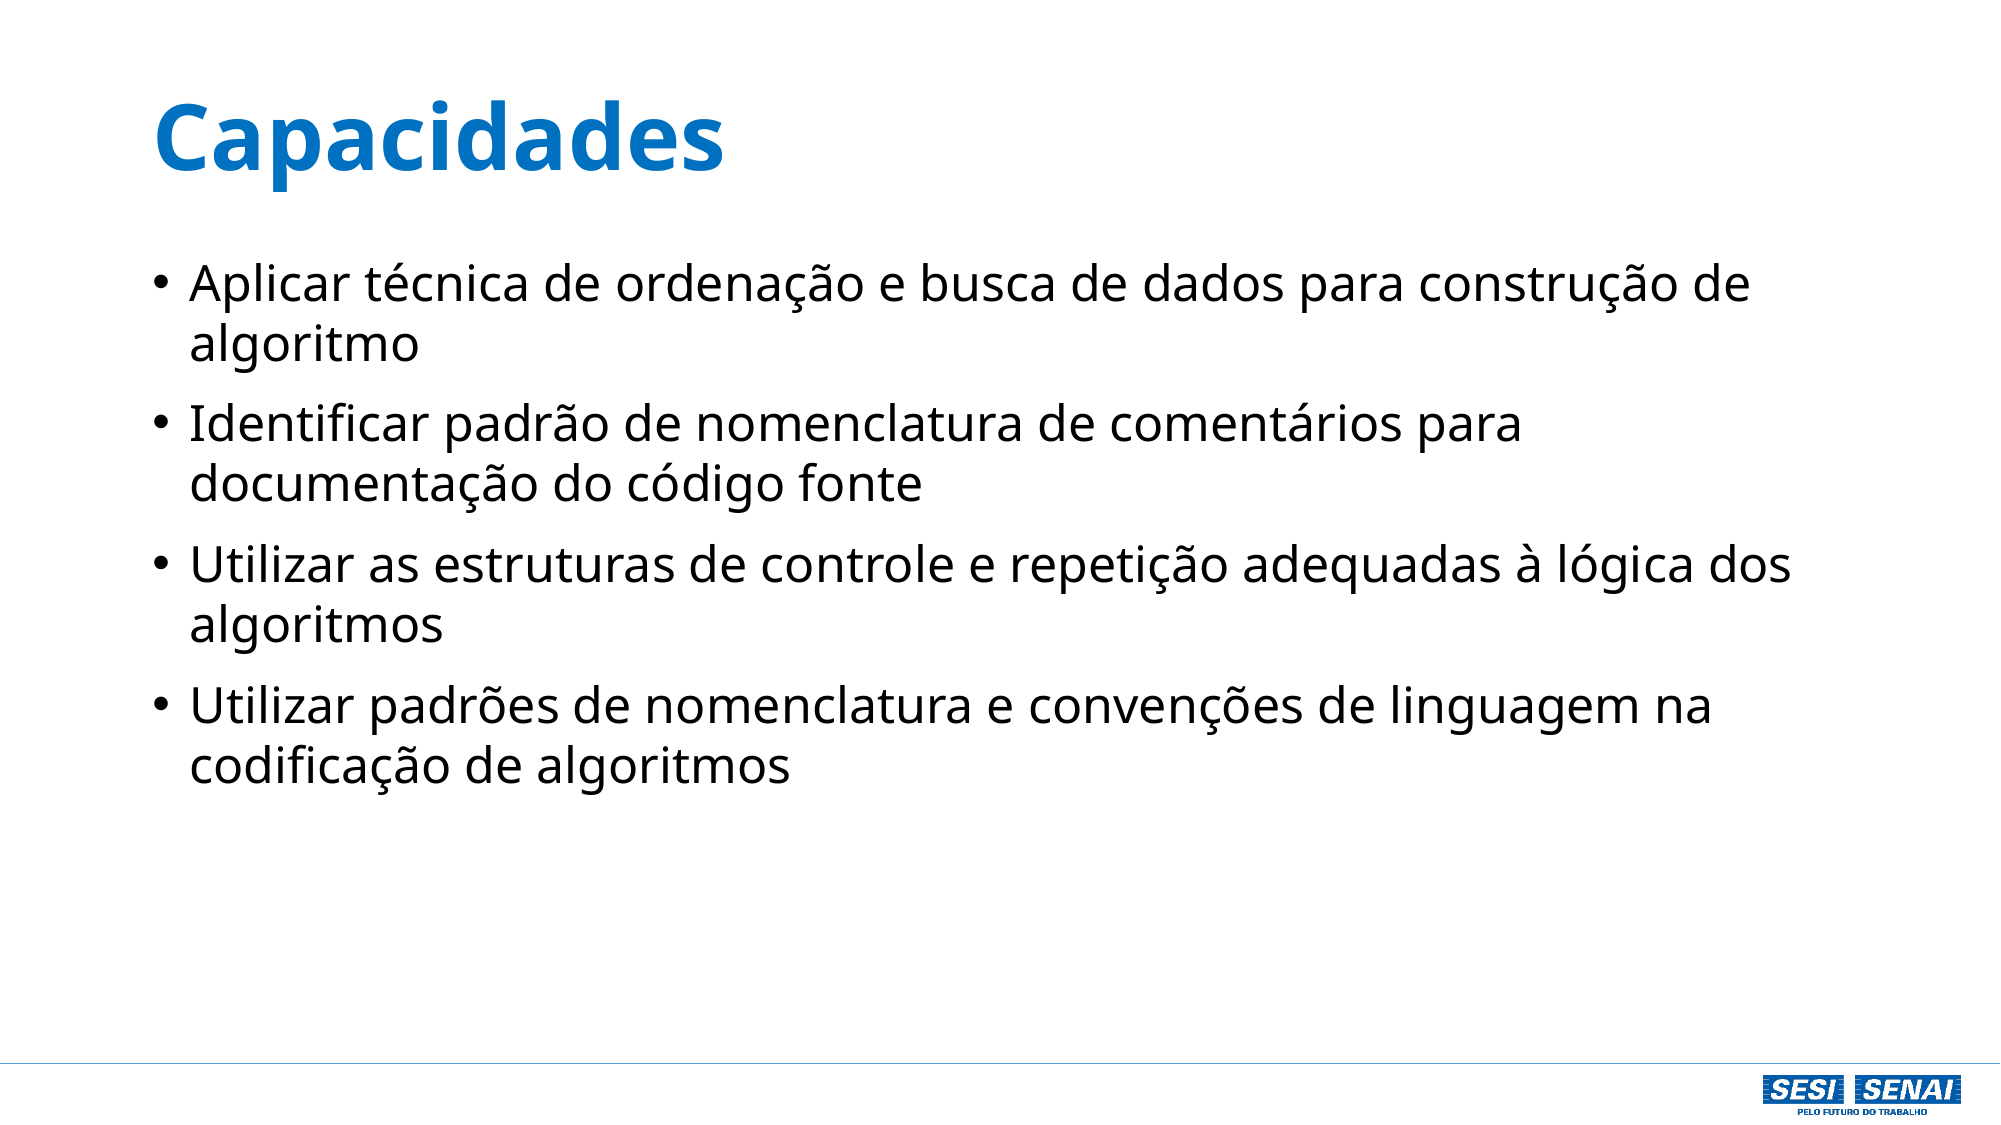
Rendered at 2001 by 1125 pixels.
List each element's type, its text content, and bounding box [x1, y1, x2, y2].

list Aplicar técnica de ordenação e busca de dados para construção de algoritmo Identificar padrão de nomenclatura de comentários para documentação do código fonte Utilizar as estruturas de controle e repetição adequadas à lógica dos algoritmos Utilizar padrões de nomenclatura e convenções de linguagem na codificação de algoritmos [137, 243, 1863, 1041]
picture [1763, 1075, 1961, 1115]
title Capacidades [137, 59, 1864, 208]
